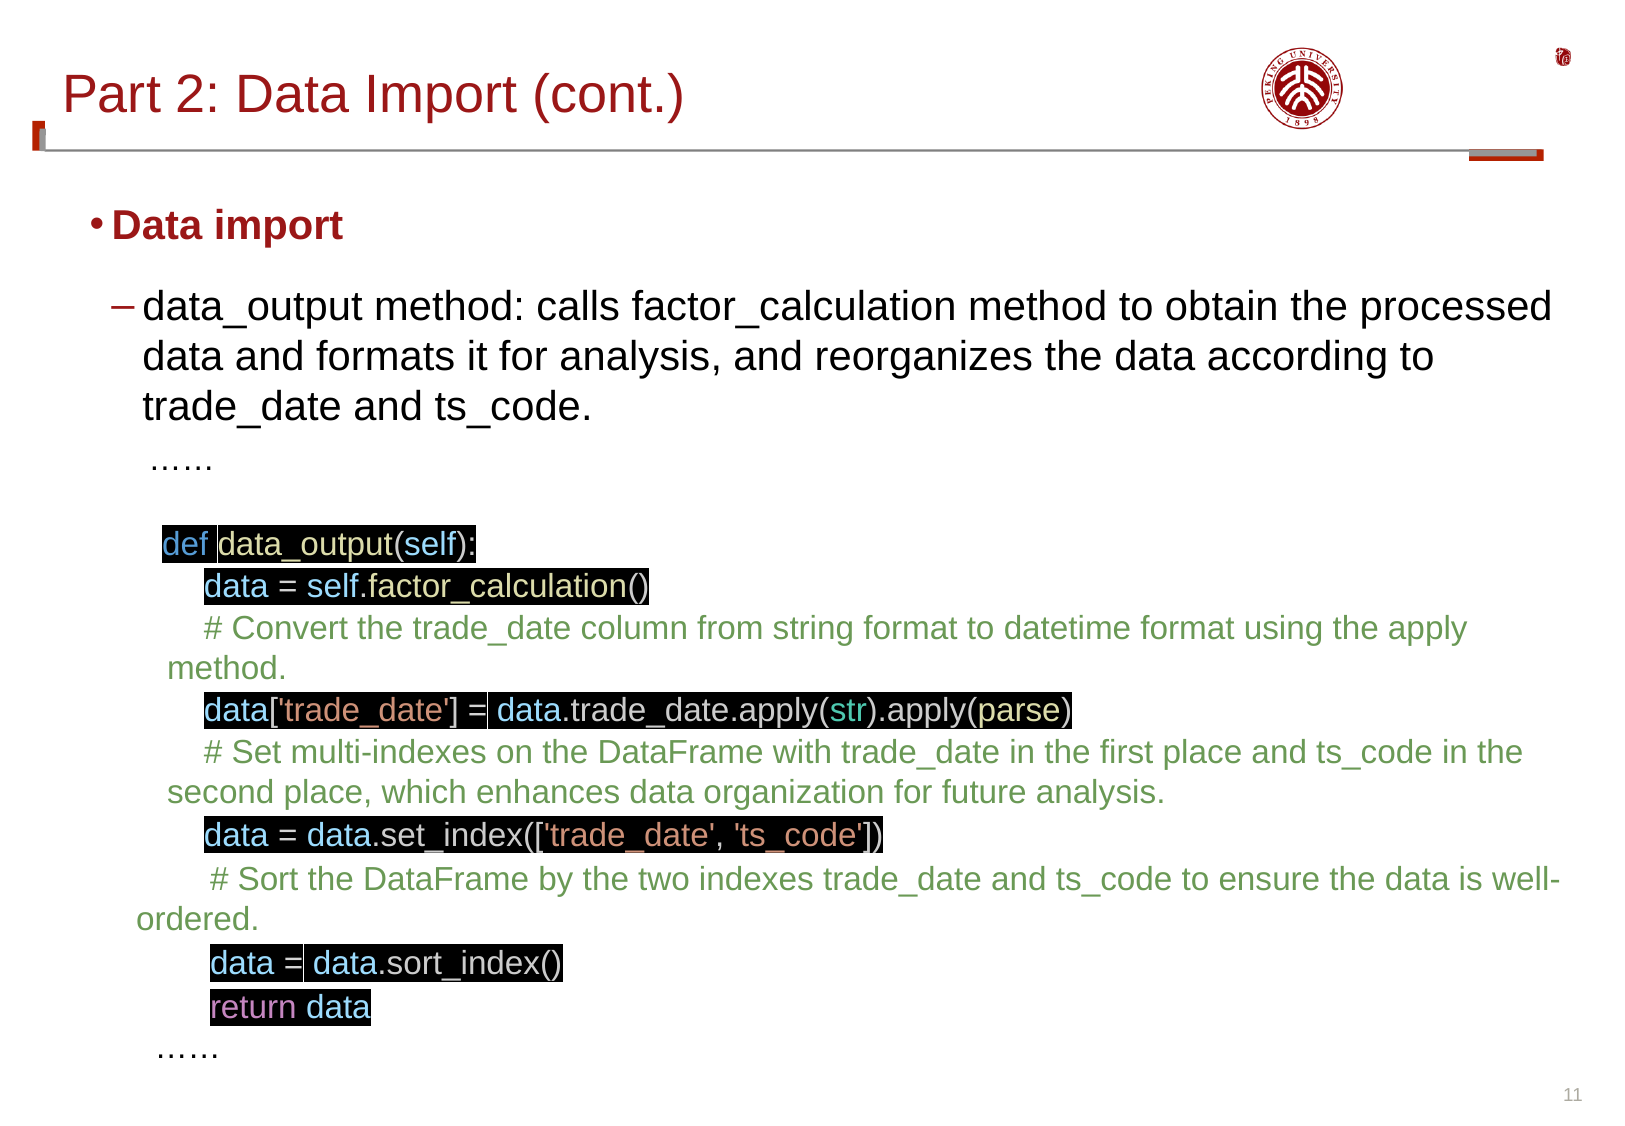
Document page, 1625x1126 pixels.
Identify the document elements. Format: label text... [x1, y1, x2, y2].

title Part 2: Data Import (cont.) [62, 66, 1600, 167]
picture [1259, 31, 1581, 66]
text_box Data import data_output method: calls factor_calculation method to obtain the processed data and formats it for analysis, and reorganizes the data according to trade_date and ts_code. …… def data_output(self): data = self.factor_calculation() # Convert the trade_date column from string format to datetime format using the apply method. data['trade_date'] = data.trade_date.apply(str).apply(parse) # Set multi-indexes on the DataFrame with trade_date in the first place and ts_code in the second place, which enhances data organization for future analysis. data = data.set_index(['trade_date', 'ts_code']) # Sort the DataFrame by the two indexes trade_date and ts_code to ensure the data is well-ordered. data = data.sort_index() return data …… [43, 190, 1586, 1112]
